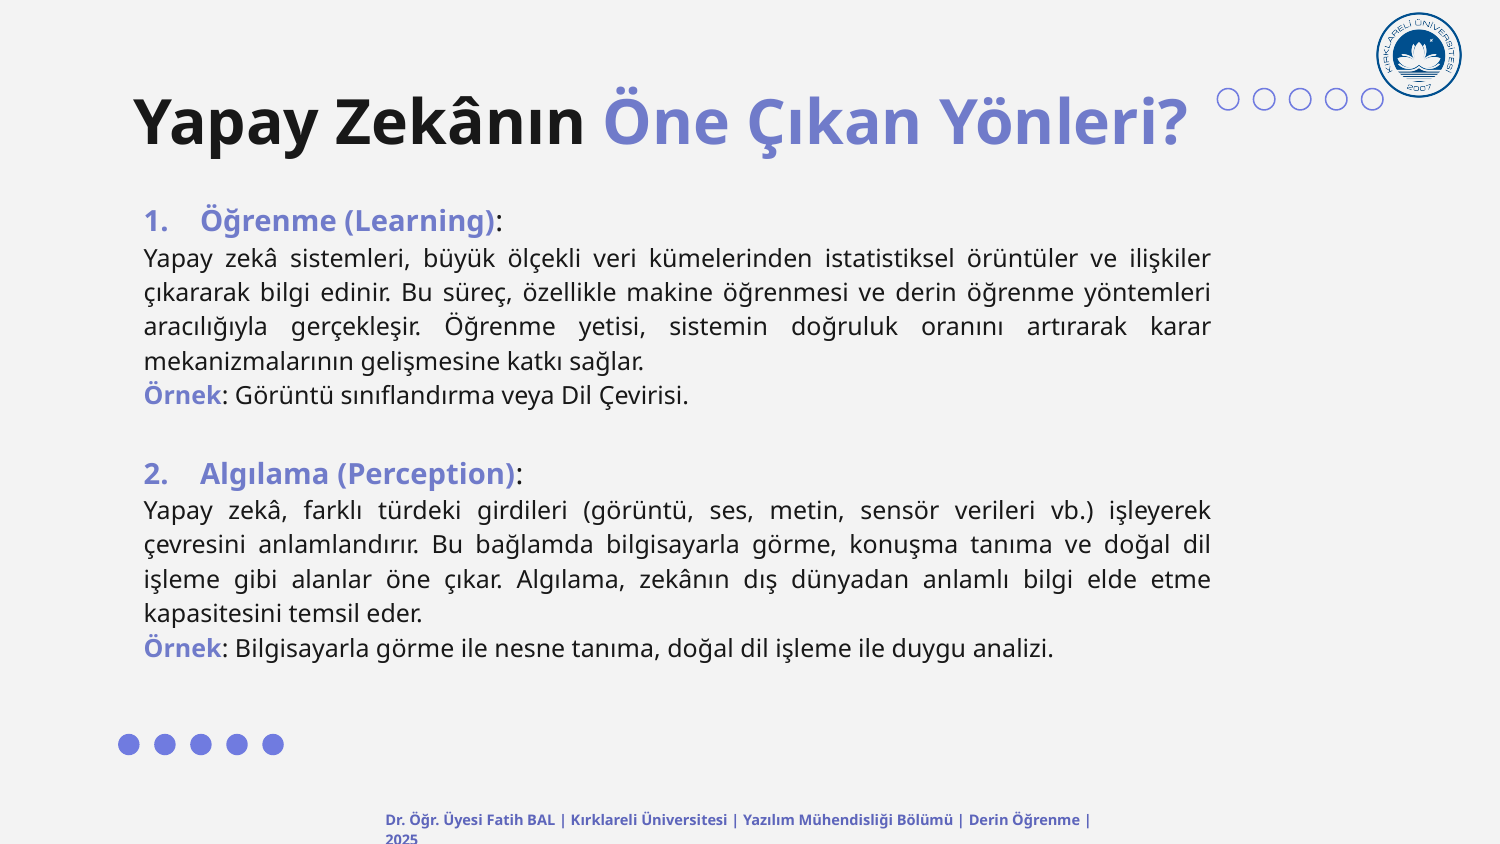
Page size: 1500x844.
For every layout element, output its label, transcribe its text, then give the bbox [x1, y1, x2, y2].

text_box Dr. Öğr. Üyesi Fatih BAL | Kırklareli Üniversitesi | Yazılım Mühendisliği Bölümü | Derin Öğrenme | 2025 [370, 813, 1130, 844]
subtitle Öğrenme (Learning): Yapay zekâ sistemleri, büyük ölçekli veri kümelerinden istatistiksel örüntüler ve ilişkiler çıkararak bilgi edinir. Bu süreç, özellikle makine öğrenmesi ve derin öğrenme yöntemleri aracılığıyla gerçekleşir. Öğrenme yetisi, sistemin doğruluk oranını artırarak karar mekanizmalarının gelişmesine katkı sağlar. Örnek: Görüntü sınıflandırma veya Dil Çevirisi. Algılama (Perception): Yapay zekâ, farklı türdeki girdileri (görüntü, ses, metin, sensör verileri vb.) işleyerek çevresini anlamlandırır. Bu bağlamda bilgisayarla görme, konuşma tanıma ve doğal dil işleme gibi alanlar öne çıkar. Algılama, zekânın dış dünyadan anlamlı bilgi elde etme kapasitesini temsil eder. Örnek: Bilgisayarla görme ile nesne tanıma, doğal dil işleme ile duygu analizi. [128, 182, 1228, 697]
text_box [1217, 88, 1328, 111]
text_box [117, 733, 284, 756]
picture [1334, 0, 1500, 116]
title Yapay Zekânın Öne Çıkan Yönleri? [118, 72, 1382, 167]
